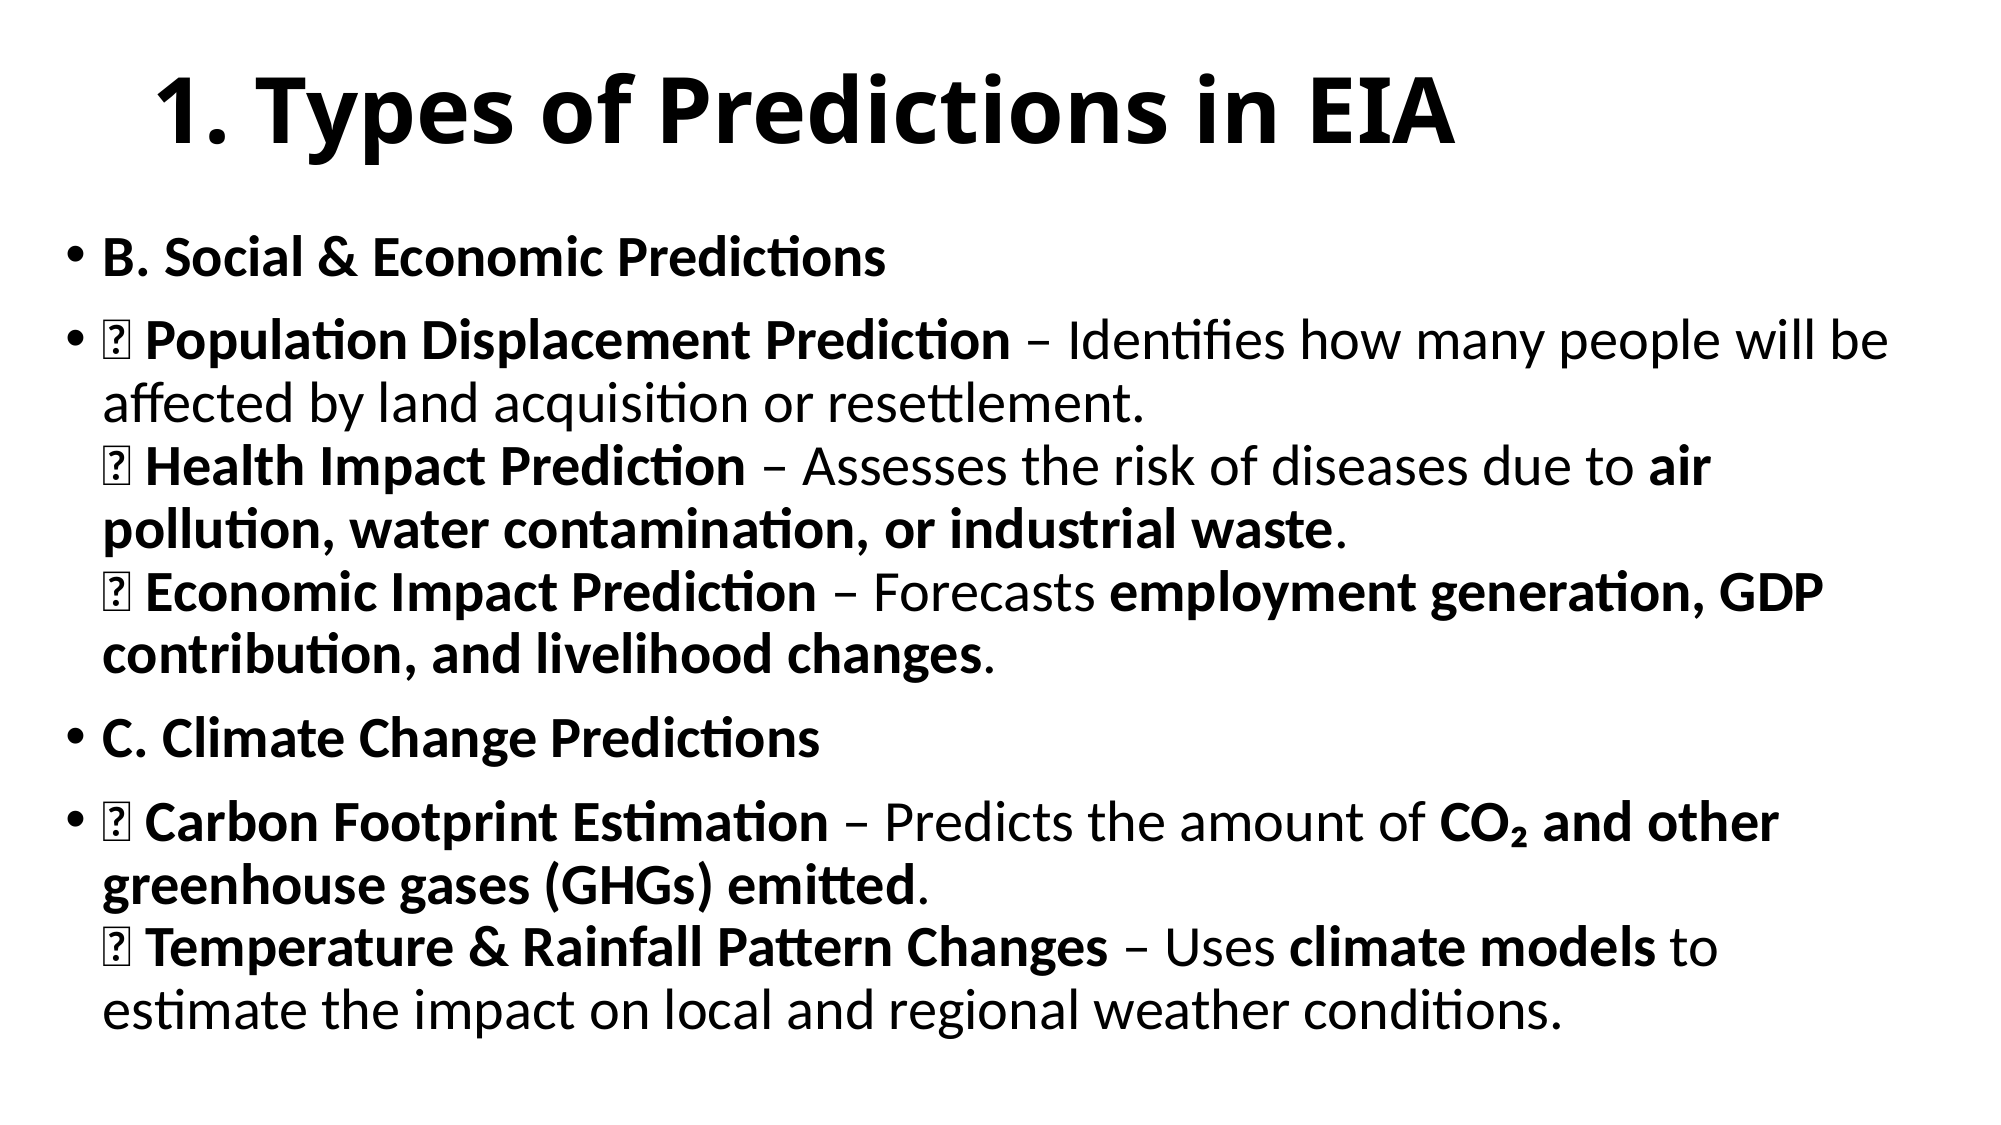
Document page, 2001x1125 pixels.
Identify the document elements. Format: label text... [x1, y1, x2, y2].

title 1. Types of Predictions in EIA [137, 59, 1863, 218]
list B. Social & Economic Predictions ✅ Population Displacement Prediction – Identifies how many people will be affected by land acquisition or resettlement. ✅ Health Impact Prediction – Assesses the risk of diseases due to air pollution, water contamination, or industrial waste. ✅ Economic Impact Prediction – Forecasts employment generation, GDP contribution, and livelihood changes. C. Climate Change Predictions ✅ Carbon Footprint Estimation – Predicts the amount of CO₂ and other greenhouse gases (GHGs) emitted. ✅ Temperature & Rainfall Pattern Changes – Uses climate models to estimate the impact on local and regional weather conditions. [50, 218, 1950, 1091]
